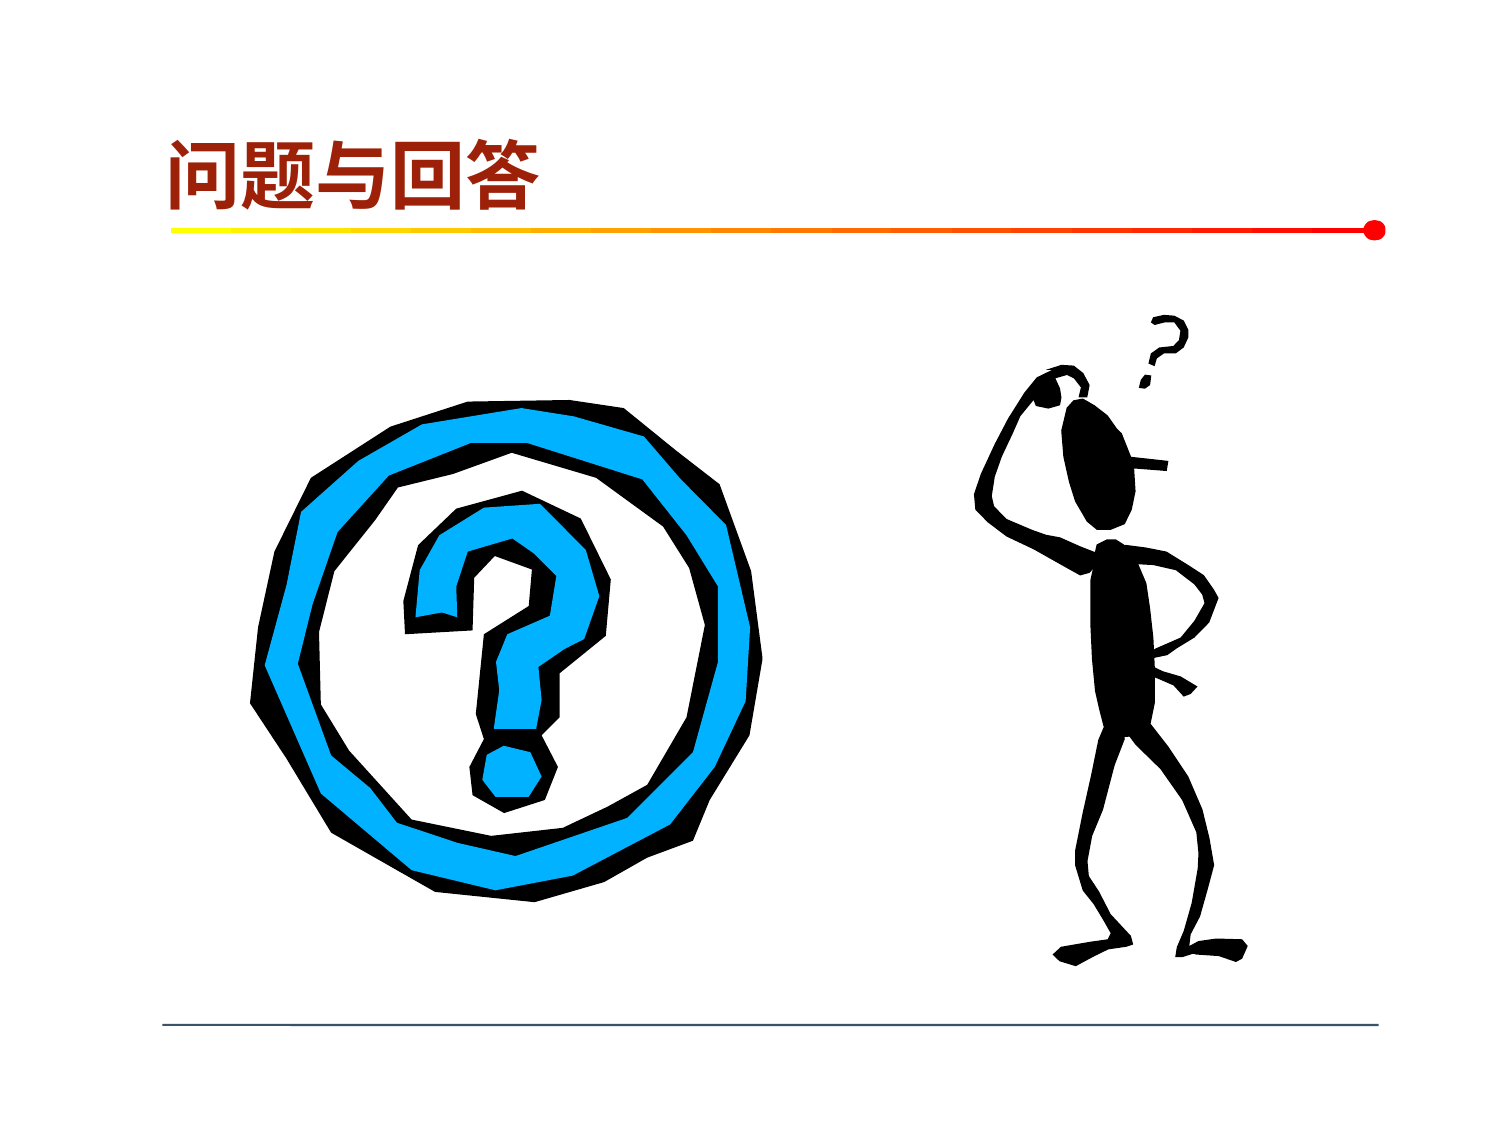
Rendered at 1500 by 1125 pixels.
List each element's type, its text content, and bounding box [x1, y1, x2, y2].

title 问题与回答 [164, 139, 1383, 232]
picture [249, 399, 763, 903]
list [973, 314, 1249, 967]
